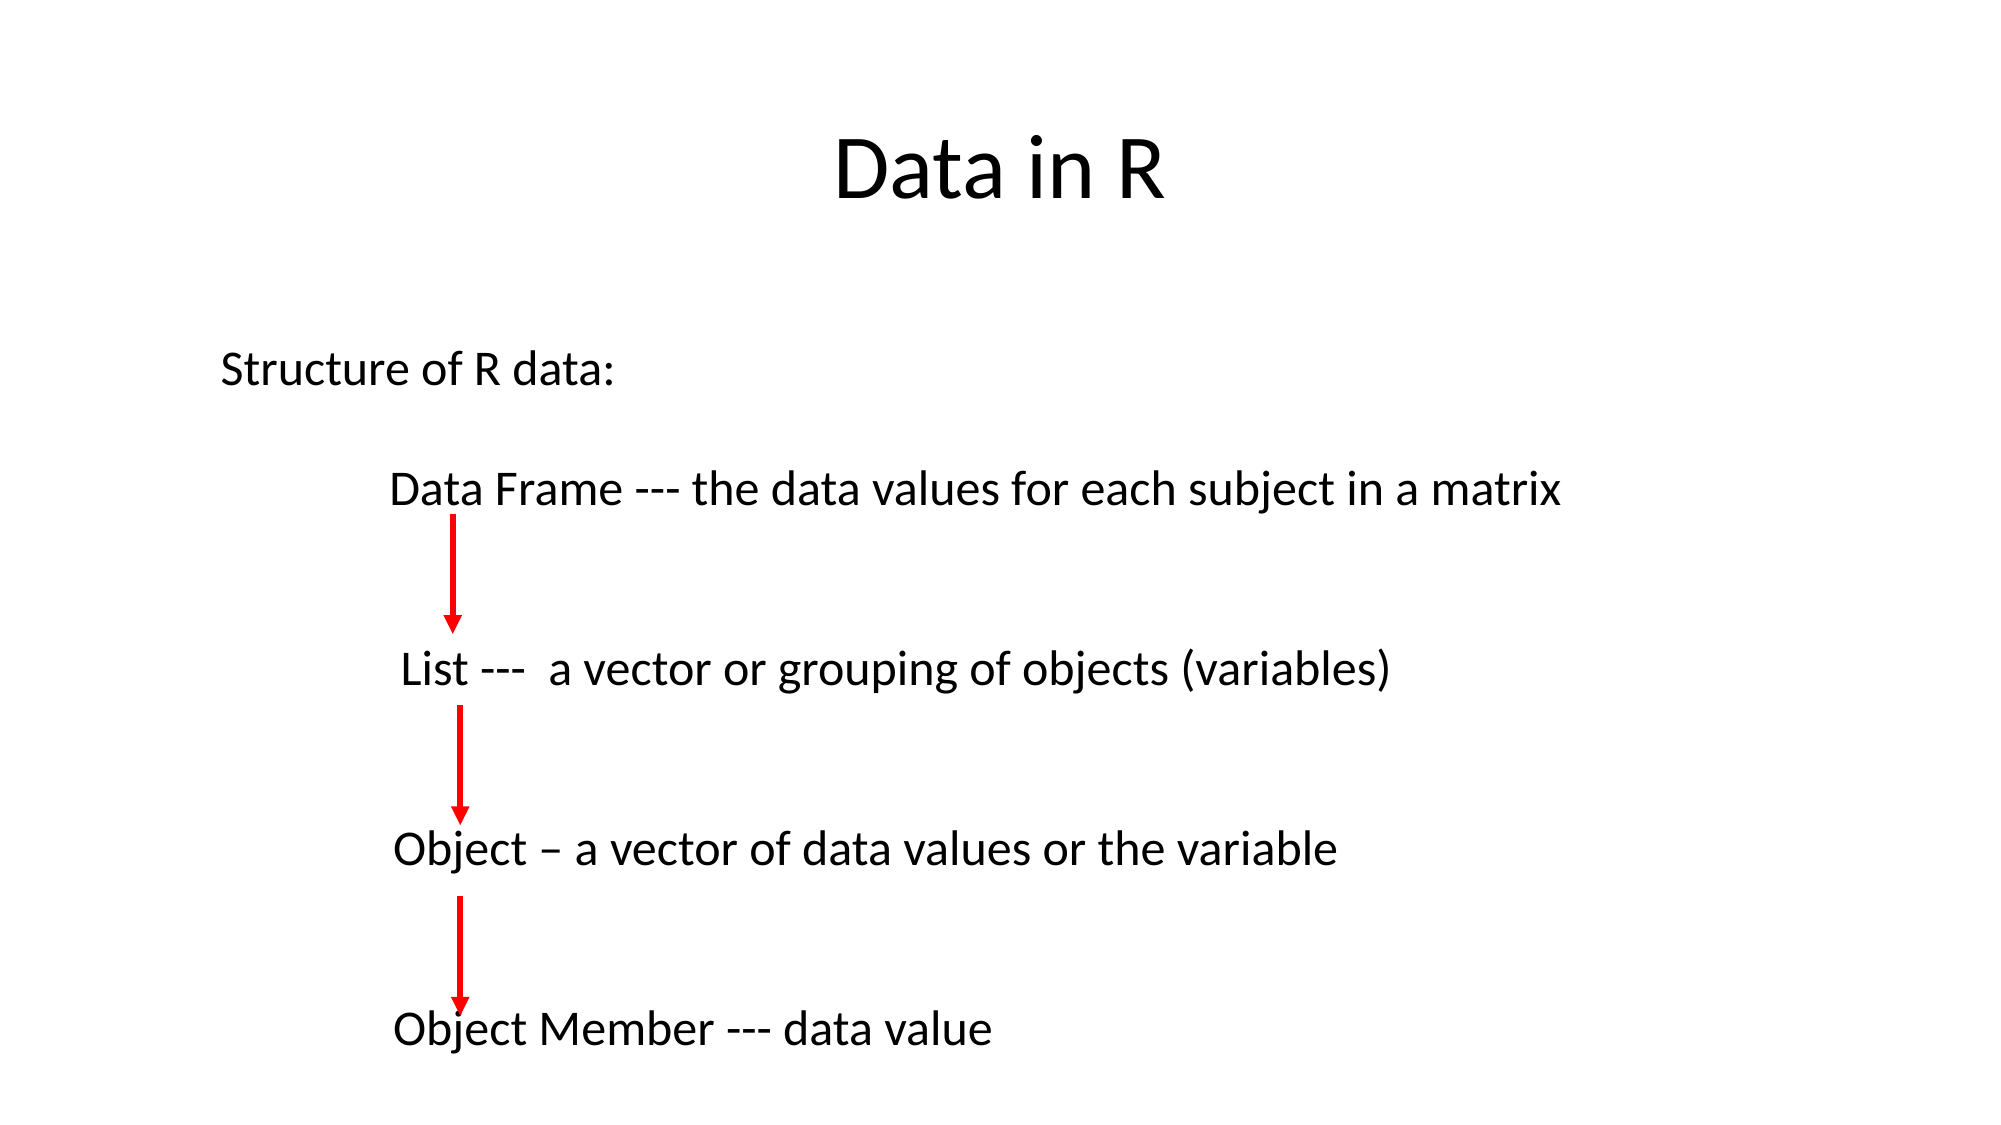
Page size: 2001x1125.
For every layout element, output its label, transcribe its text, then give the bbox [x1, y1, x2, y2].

text_box Structure of R data: Data Frame --- the data values for each subject in a matrix List --- a vector or grouping of objects (variables) Object – a vector of data values or the variable Object Member --- data value [205, 327, 1831, 1116]
title Data in R [137, 59, 1863, 278]
